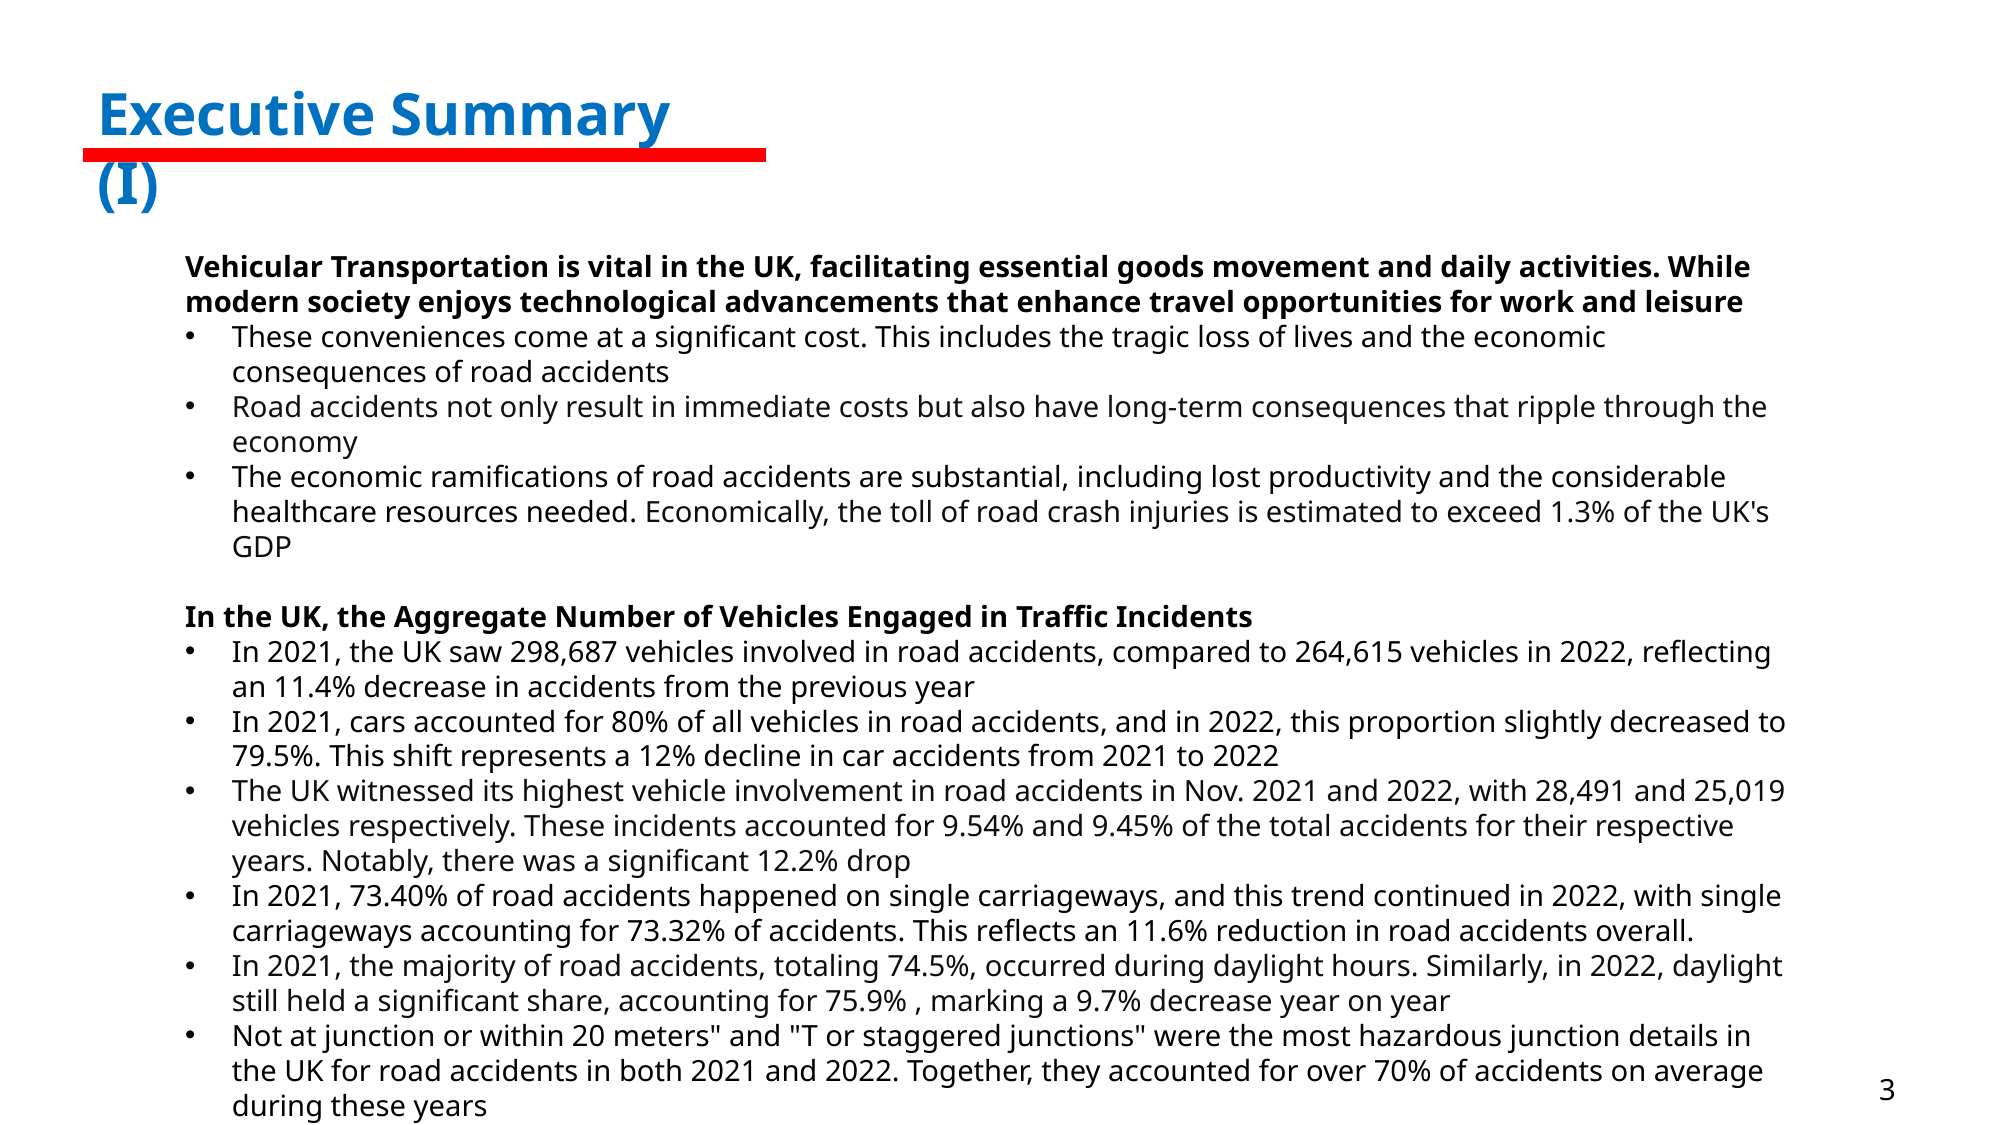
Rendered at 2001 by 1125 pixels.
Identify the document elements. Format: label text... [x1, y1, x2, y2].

text_box Executive Summary (I) [82, 156, 700, 224]
text_box Executive Summary (I) [82, 69, 700, 148]
text_box Vehicular Transportation is vital in the UK, facilitating essential goods movement and daily activities. While modern society enjoys technological advancements that enhance travel opportunities for work and leisure These conveniences come at a significant cost. This includes the tragic loss of lives and the economic consequences of road accidents Road accidents not only result in immediate costs but also have long-term consequences that ripple through the economy The economic ramifications of road accidents are substantial, including lost productivity and the considerable healthcare resources needed. Economically, the toll of road crash injuries is estimated to exceed 1.3% of the UK's GDP In the UK, the Aggregate Number of Vehicles Engaged in Traffic Incidents In 2021, the UK saw 298,687 vehicles involved in road accidents, compared to 264,615 vehicles in 2022, reflecting an 11.4% decrease in accidents from the previous year In 2021, cars accounted for 80% of all vehicles in road accidents, and in 2022, this proportion slightly decreased to 79.5%. This shift represents a 12% decline in car accidents from 2021 to 2022 The UK witnessed its highest vehicle involvement in road accidents in Nov. 2021 and 2022, with 28,491 and 25,019 vehicles respectively. These incidents accounted for 9.54% and 9.45% of the total accidents for their respective years. Notably, there was a significant 12.2% drop In 2021, 73.40% of road accidents happened on single carriageways, and this trend continued in 2022, with single carriageways accounting for 73.32% of accidents. This reflects an 11.6% reduction in road accidents overall. In 2021, the majority of road accidents, totaling 74.5%, occurred during daylight hours. Similarly, in 2022, daylight still held a significant share, accounting for 75.9% , marking a 9.7% decrease year on year Not at junction or within 20 meters" and "T or staggered junctions" were the most hazardous junction details in the UK for road accidents in both 2021 and 2022. Together, they accounted for over 70% of accidents on average during these years [170, 240, 1810, 1125]
text_box 3 [1864, 1063, 1935, 1114]
